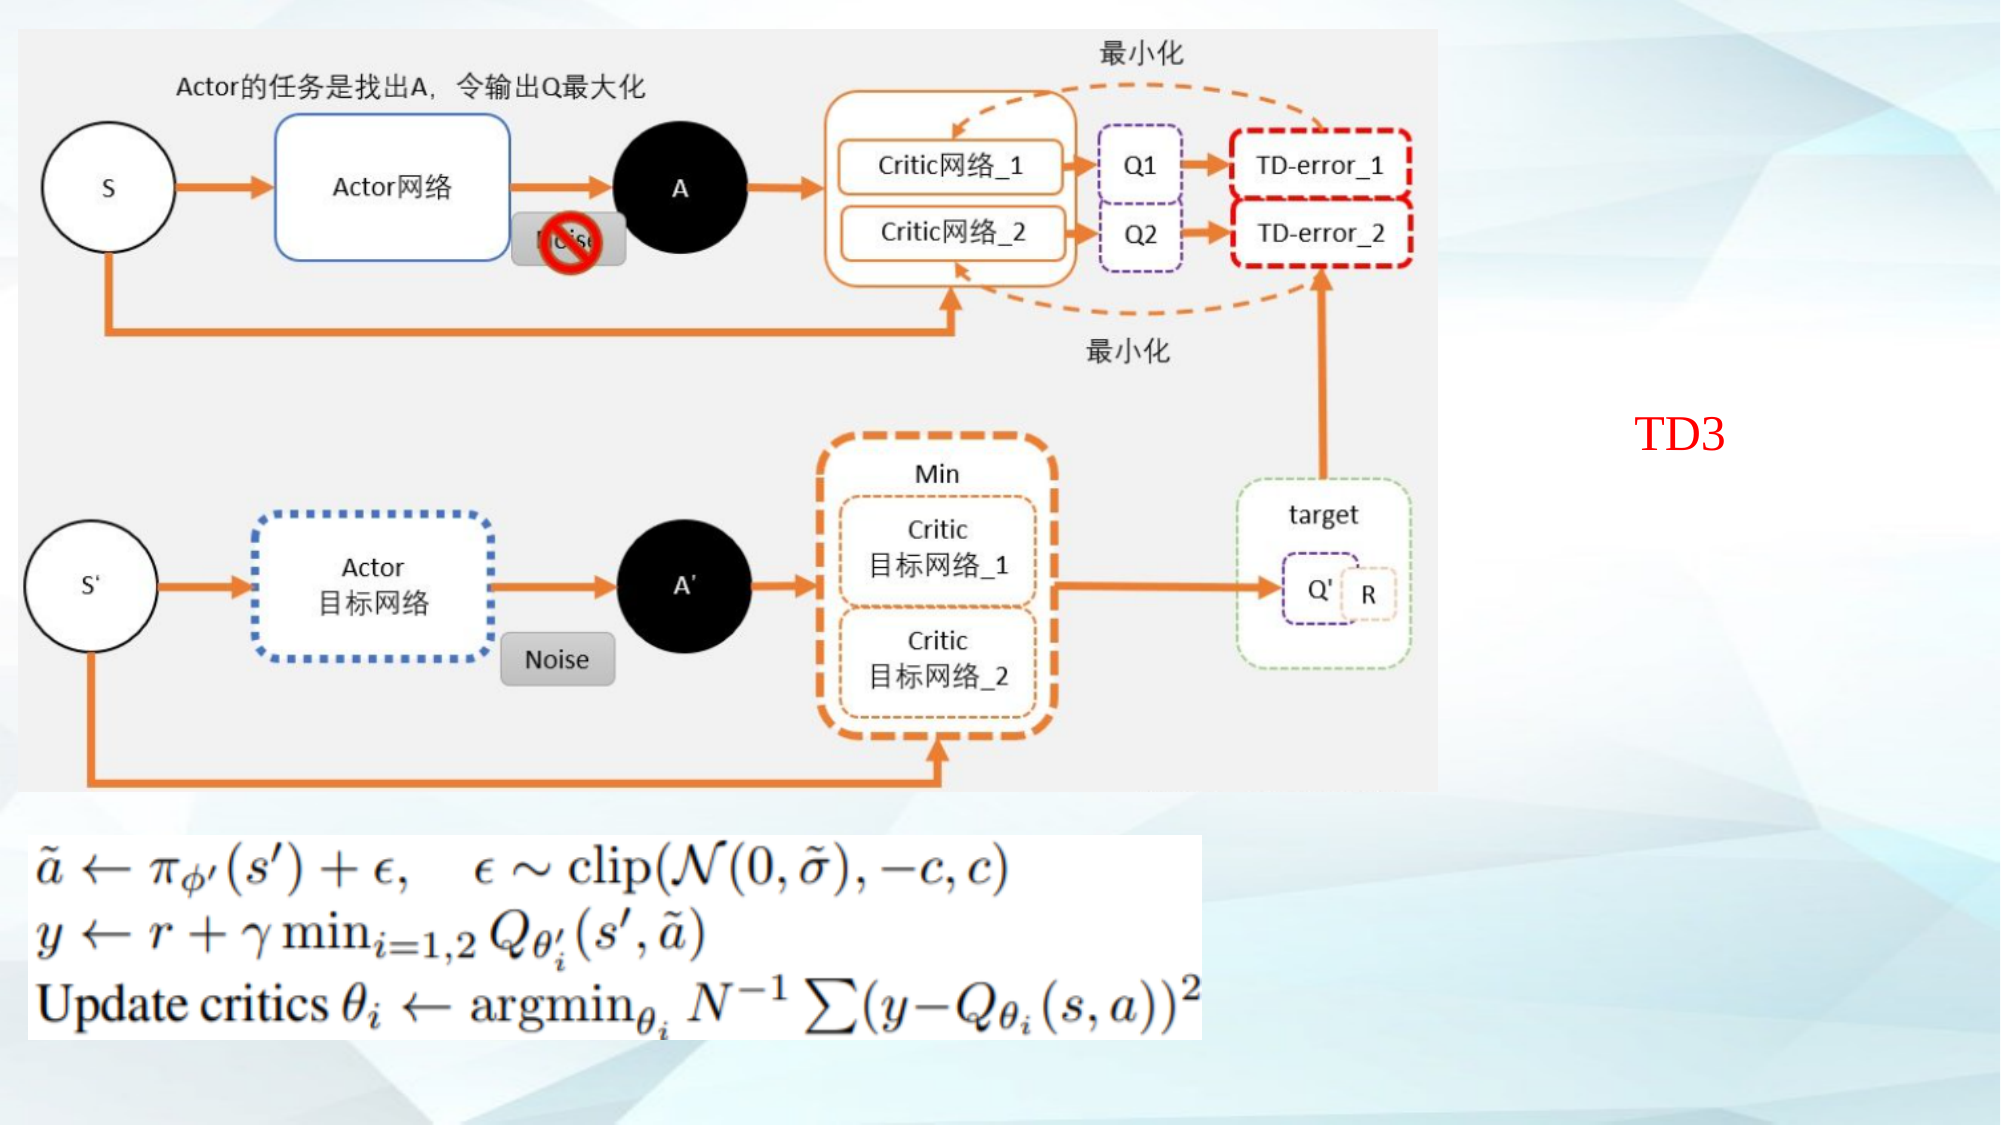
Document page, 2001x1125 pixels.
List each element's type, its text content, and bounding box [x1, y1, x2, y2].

picture [0, 0, 2001, 1125]
text_box TD3 [1537, 393, 1824, 468]
